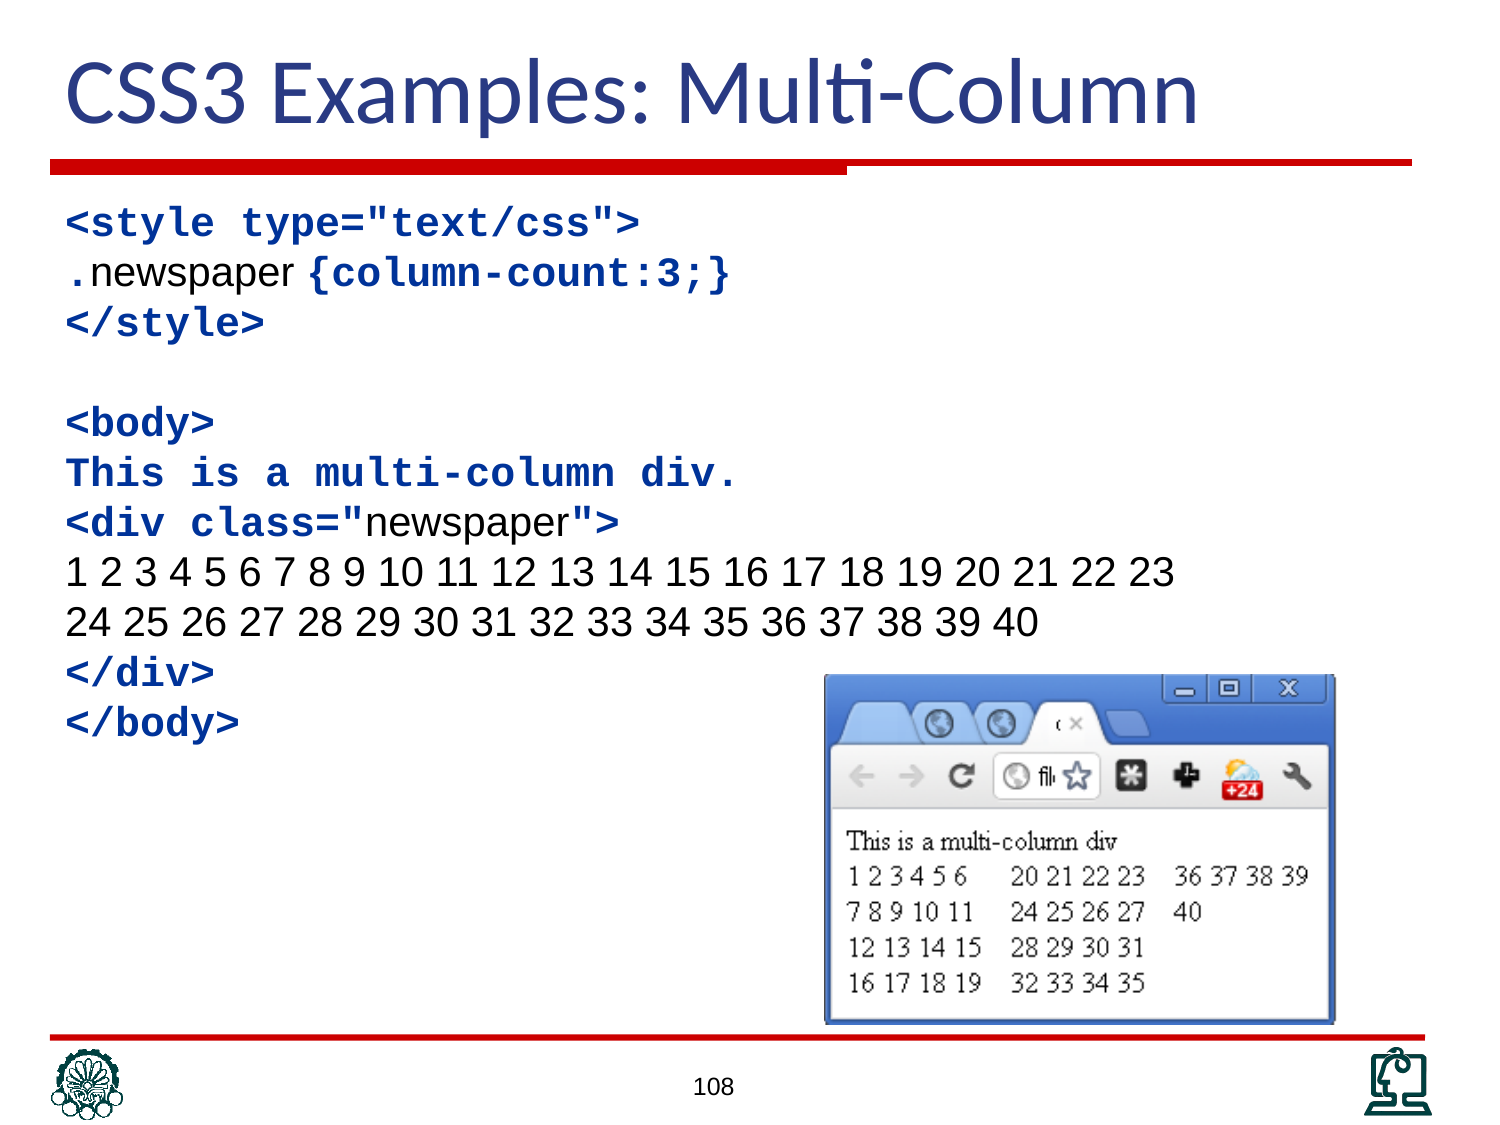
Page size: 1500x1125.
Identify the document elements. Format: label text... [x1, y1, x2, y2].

title CSS3 Examples: Multi-Column [49, 24, 1438, 151]
list <style type="text/css"> .newspaper {column-count:3;} </style> <body> This is a multi-column div. <div class="newspaper"> 1 2 3 4 5 6 7 8 9 10 11 12 13 14 15 16 17 18 19 20 21 22 23 24 25 26 27 28 29 30 31 32 33 34 35 36 37 38 39 40 </div> </body> [49, 187, 1426, 1038]
picture [1362, 1045, 1438, 1119]
picture [50, 1047, 125, 1122]
picture [823, 674, 1338, 1026]
slide_number 108 [649, 1062, 751, 1103]
